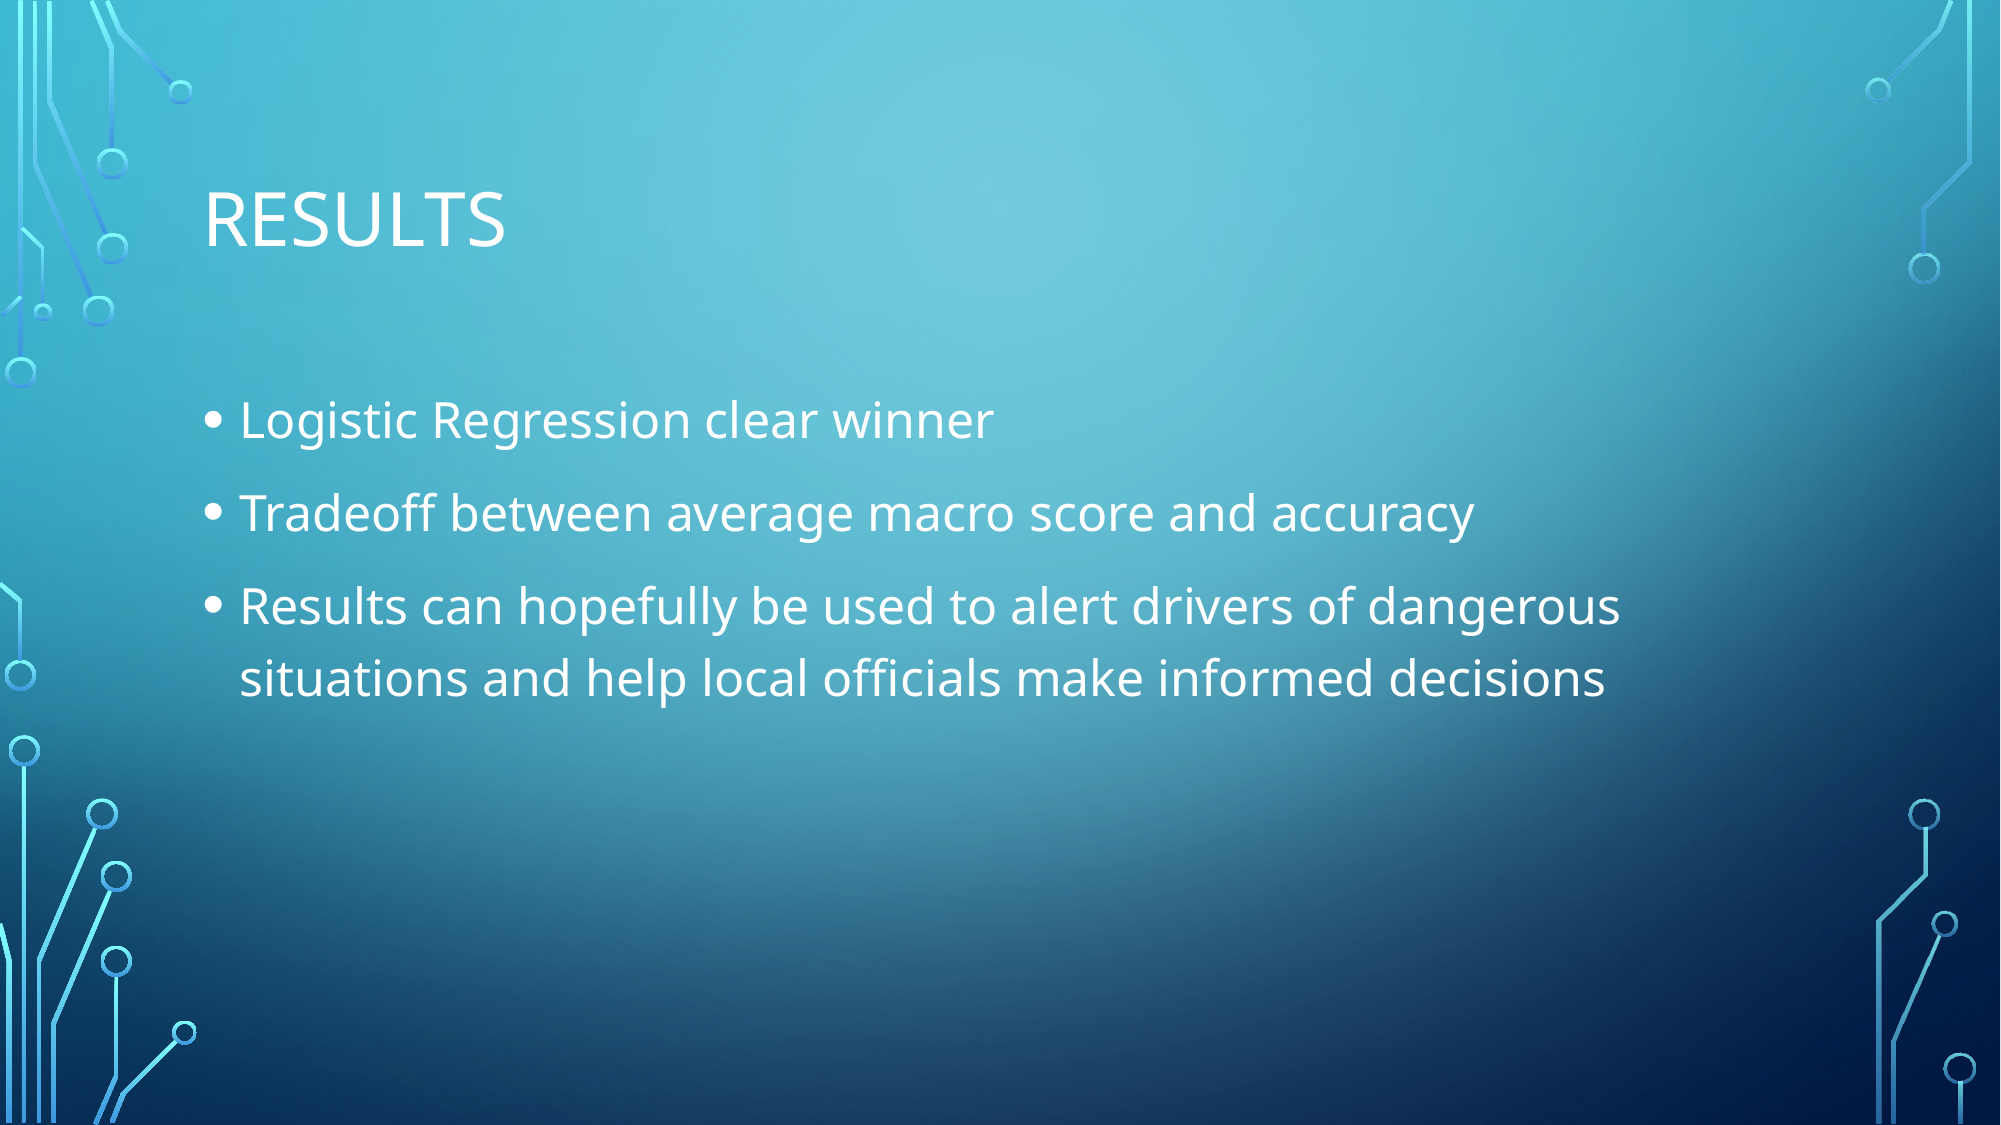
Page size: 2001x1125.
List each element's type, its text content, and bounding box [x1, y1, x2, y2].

list Logistic Regression clear winner Tradeoff between average macro score and accuracy Results can hopefully be used to alert drivers of dangerous situations and help local officials make informed decisions [187, 369, 1813, 950]
title Results [187, 101, 1813, 344]
